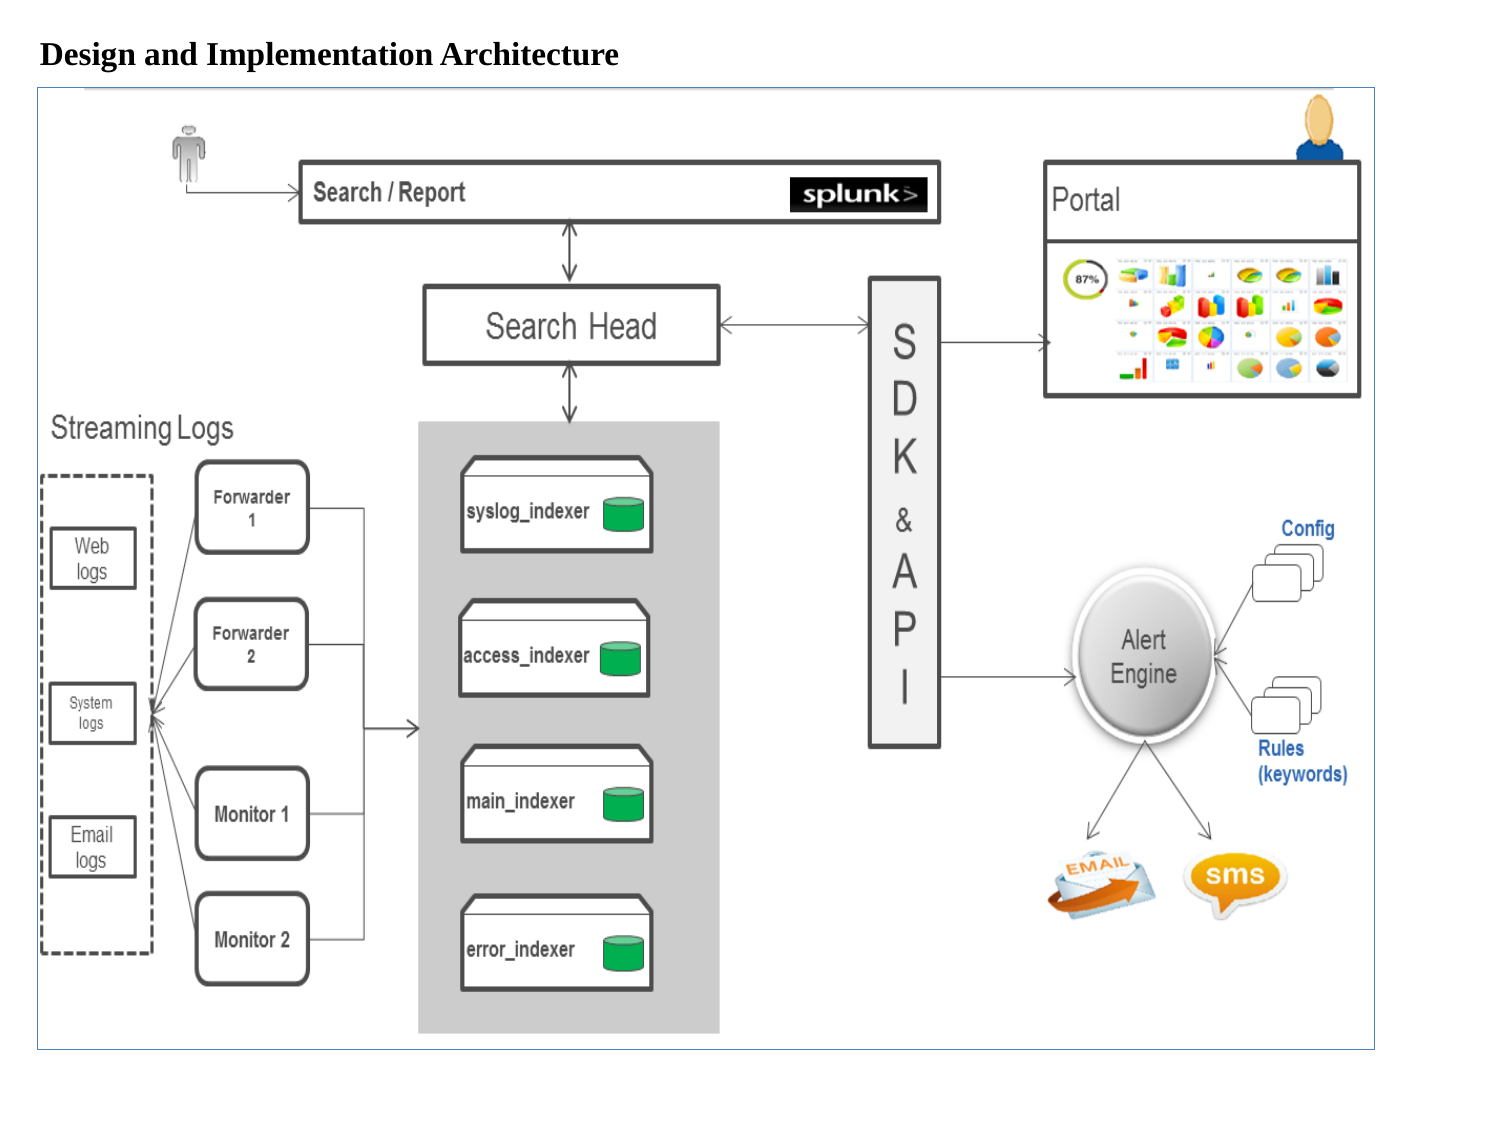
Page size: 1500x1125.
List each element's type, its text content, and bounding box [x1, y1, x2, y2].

picture [37, 87, 1376, 1051]
subtitle Design and Implementation Architecture [24, 24, 1463, 1050]
